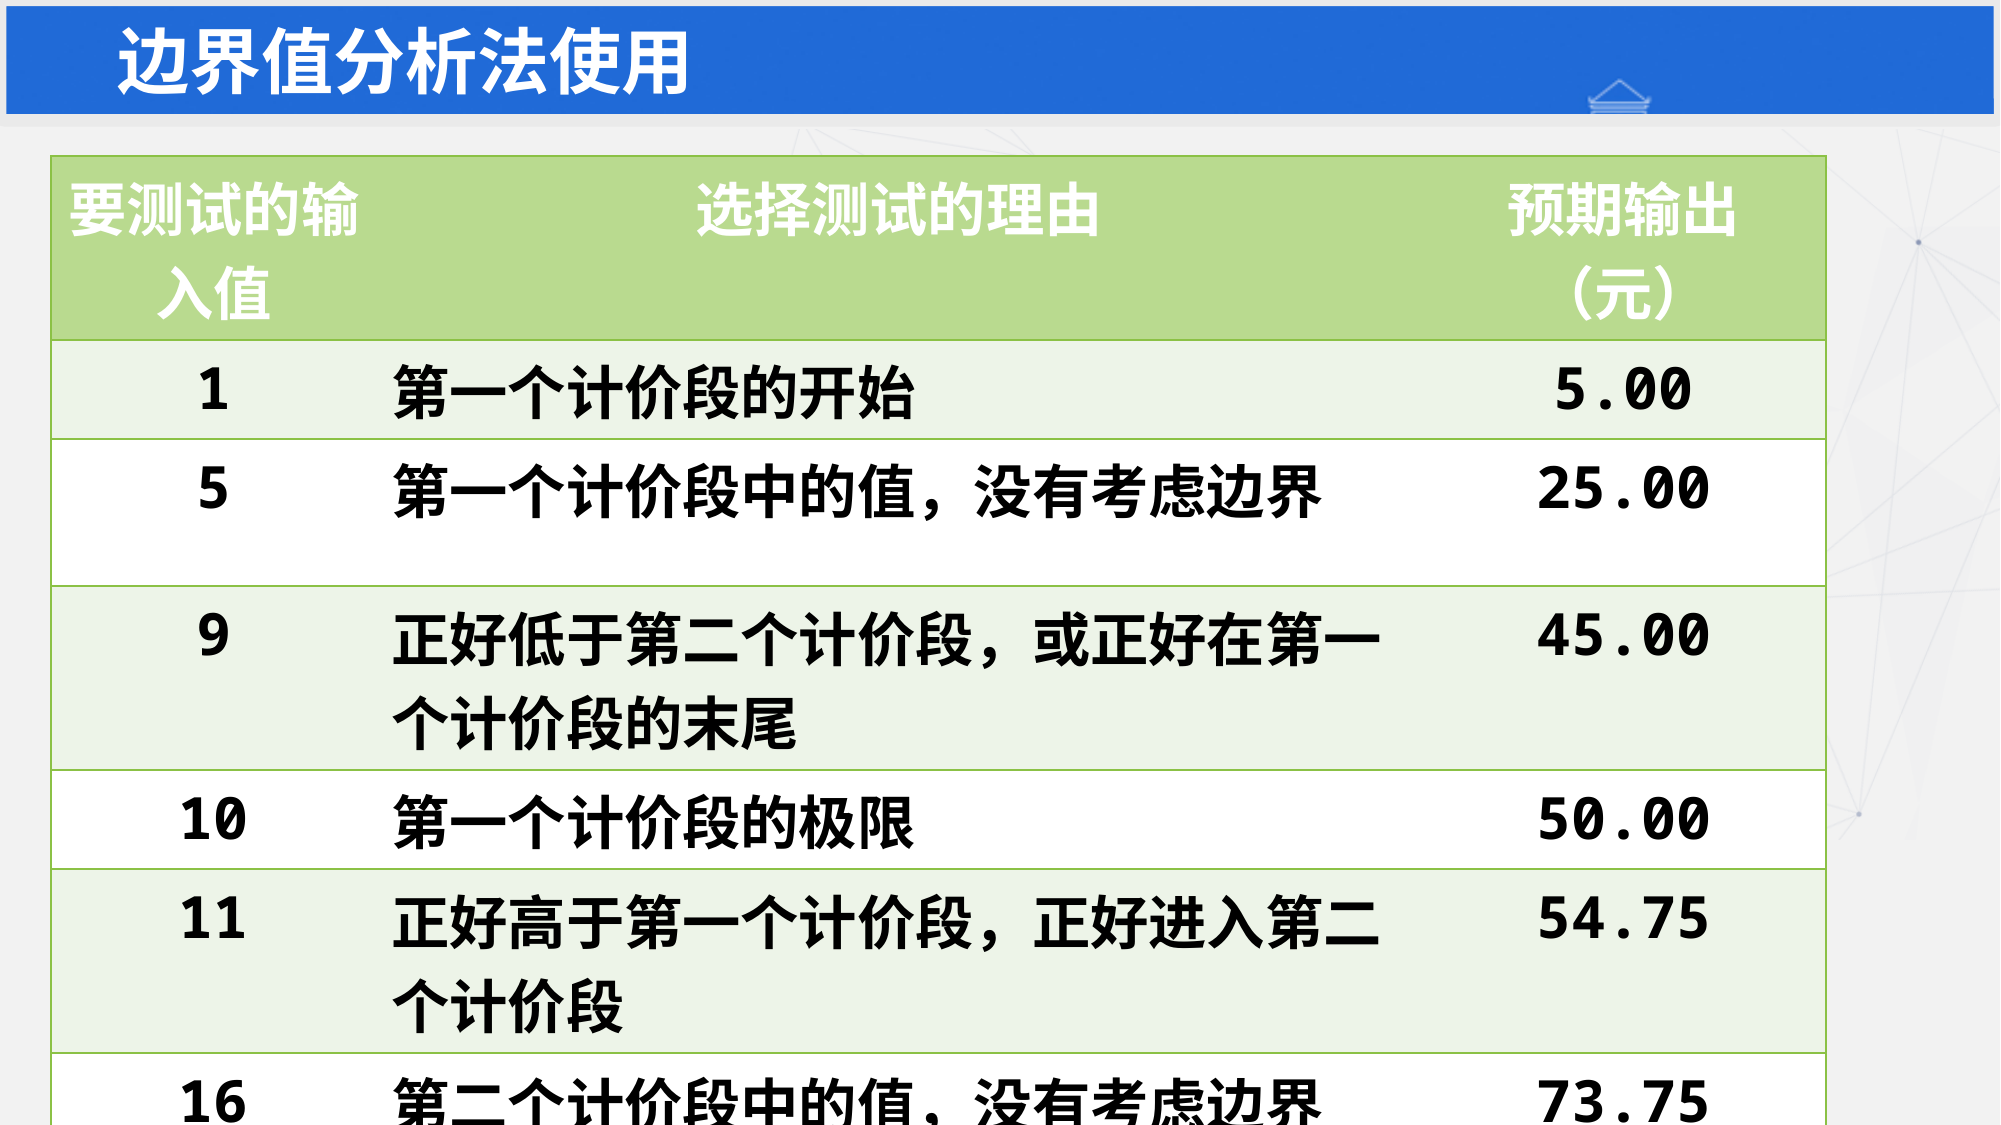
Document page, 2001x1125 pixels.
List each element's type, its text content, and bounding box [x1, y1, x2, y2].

table_cell 1 [52, 341, 376, 438]
table_cell 50.00 [1422, 771, 1825, 868]
table_cell 10 [52, 771, 376, 868]
table_cell 5.00 [1422, 341, 1825, 438]
picture [0, 129, 2000, 840]
table_cell 45.00 [1422, 587, 1825, 769]
table_cell 第二个计价段中的值，没有考虑边界 [376, 1054, 1422, 1125]
table_cell 第一个计价段中的值，没有考虑边界 [376, 440, 1422, 585]
title 边界值分析法使用 [102, 19, 1820, 112]
table_cell 第一个计价段的极限 [376, 771, 1422, 868]
table_cell 73.75 [1422, 1054, 1825, 1125]
table_cell 54.75 [1422, 870, 1825, 1052]
table_cell 正好高于第一个计价段，正好进入第二个计价段 [376, 870, 1422, 1052]
table_cell 9 [52, 587, 376, 769]
table_cell 5 [52, 440, 376, 585]
table_cell 11 [52, 870, 376, 1052]
table_header 要测试的输入值 [52, 157, 376, 339]
table_cell 第一个计价段的开始 [376, 341, 1422, 438]
table_cell 25.00 [1422, 440, 1825, 585]
table_cell 16 [52, 1054, 376, 1125]
table_header 预期输出（元） [1422, 157, 1825, 339]
table_cell 正好低于第二个计价段，或正好在第一个计价段的末尾 [376, 587, 1422, 769]
picture [7, 7, 1993, 114]
table_header 选择测试的理由 [376, 157, 1422, 339]
